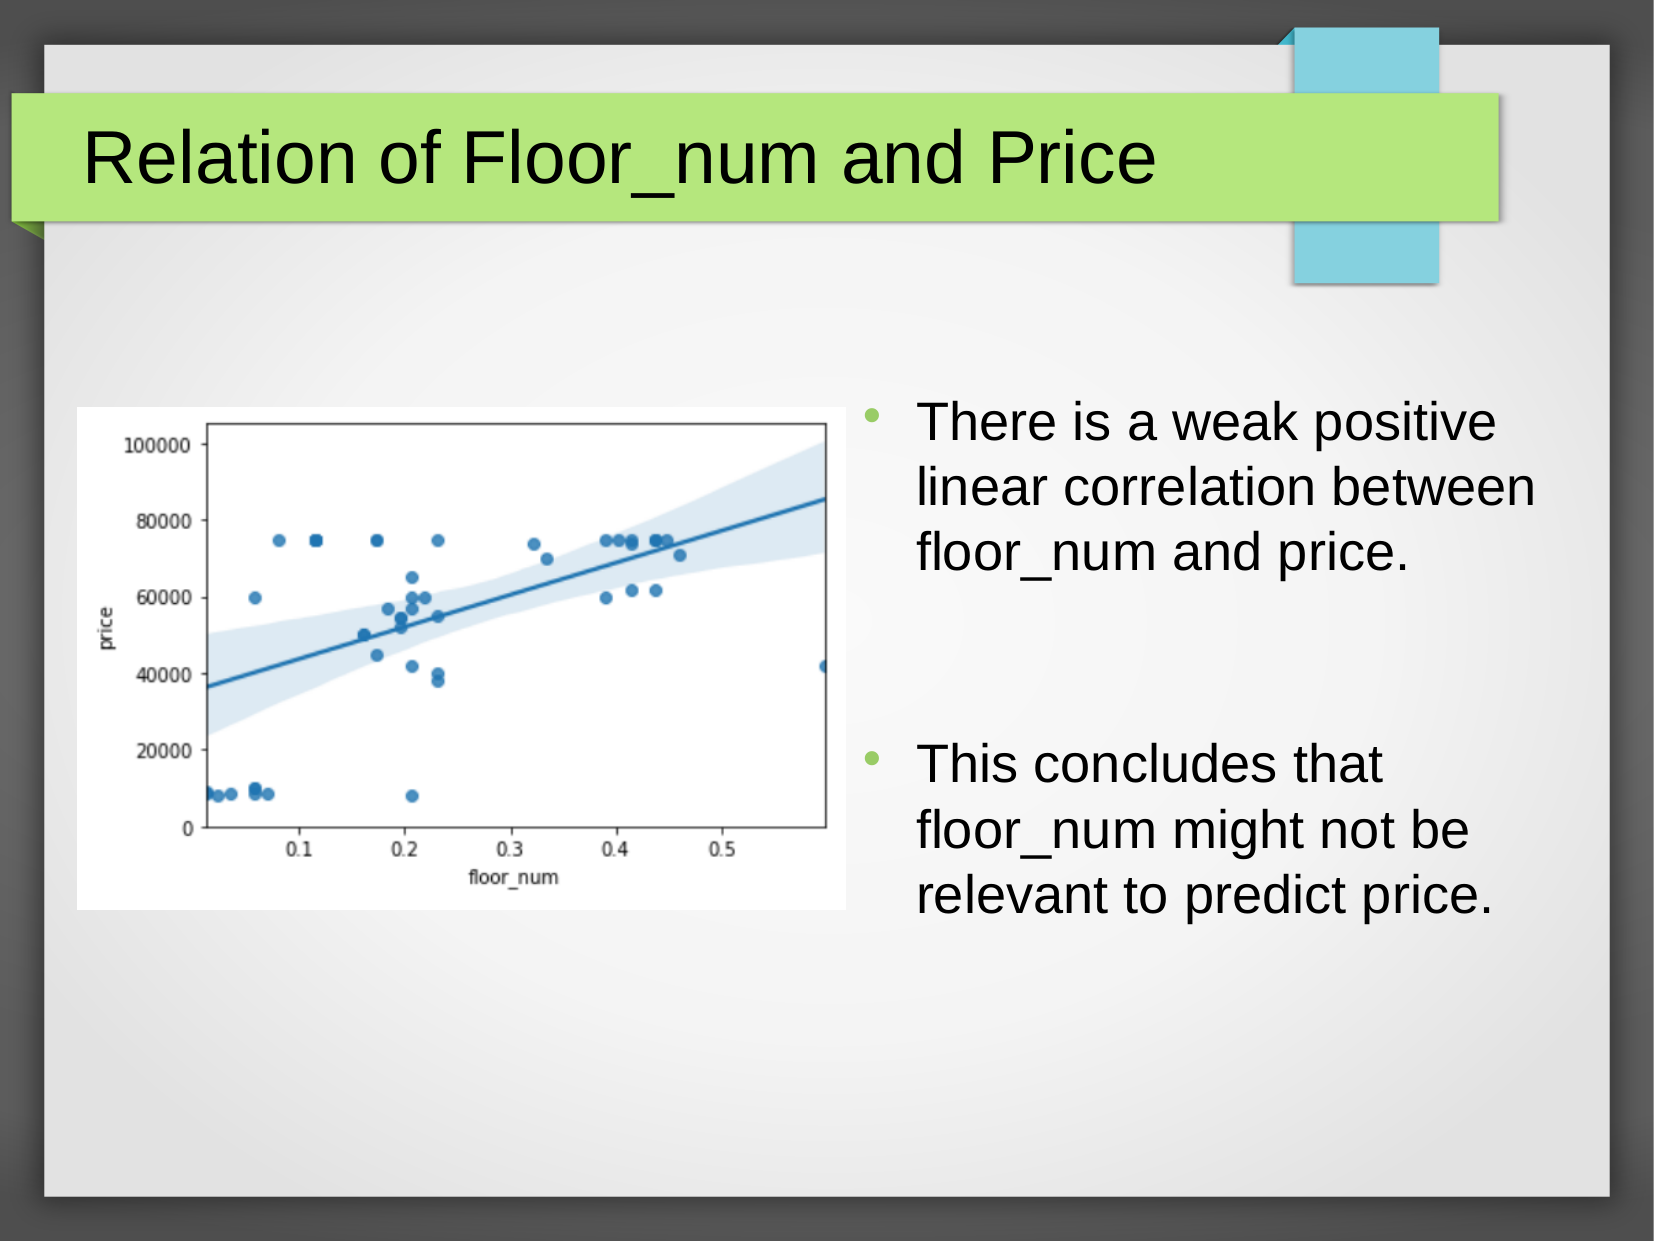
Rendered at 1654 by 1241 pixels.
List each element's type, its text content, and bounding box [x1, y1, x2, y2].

text_box There is a weak positive linear correlation between floor_num and price. This concludes that floor_num might not be relevant to predict price. [845, 295, 1572, 1015]
picture [0, 0, 1654, 1241]
text_box Relation of Floor_num and Price [82, 94, 1264, 213]
